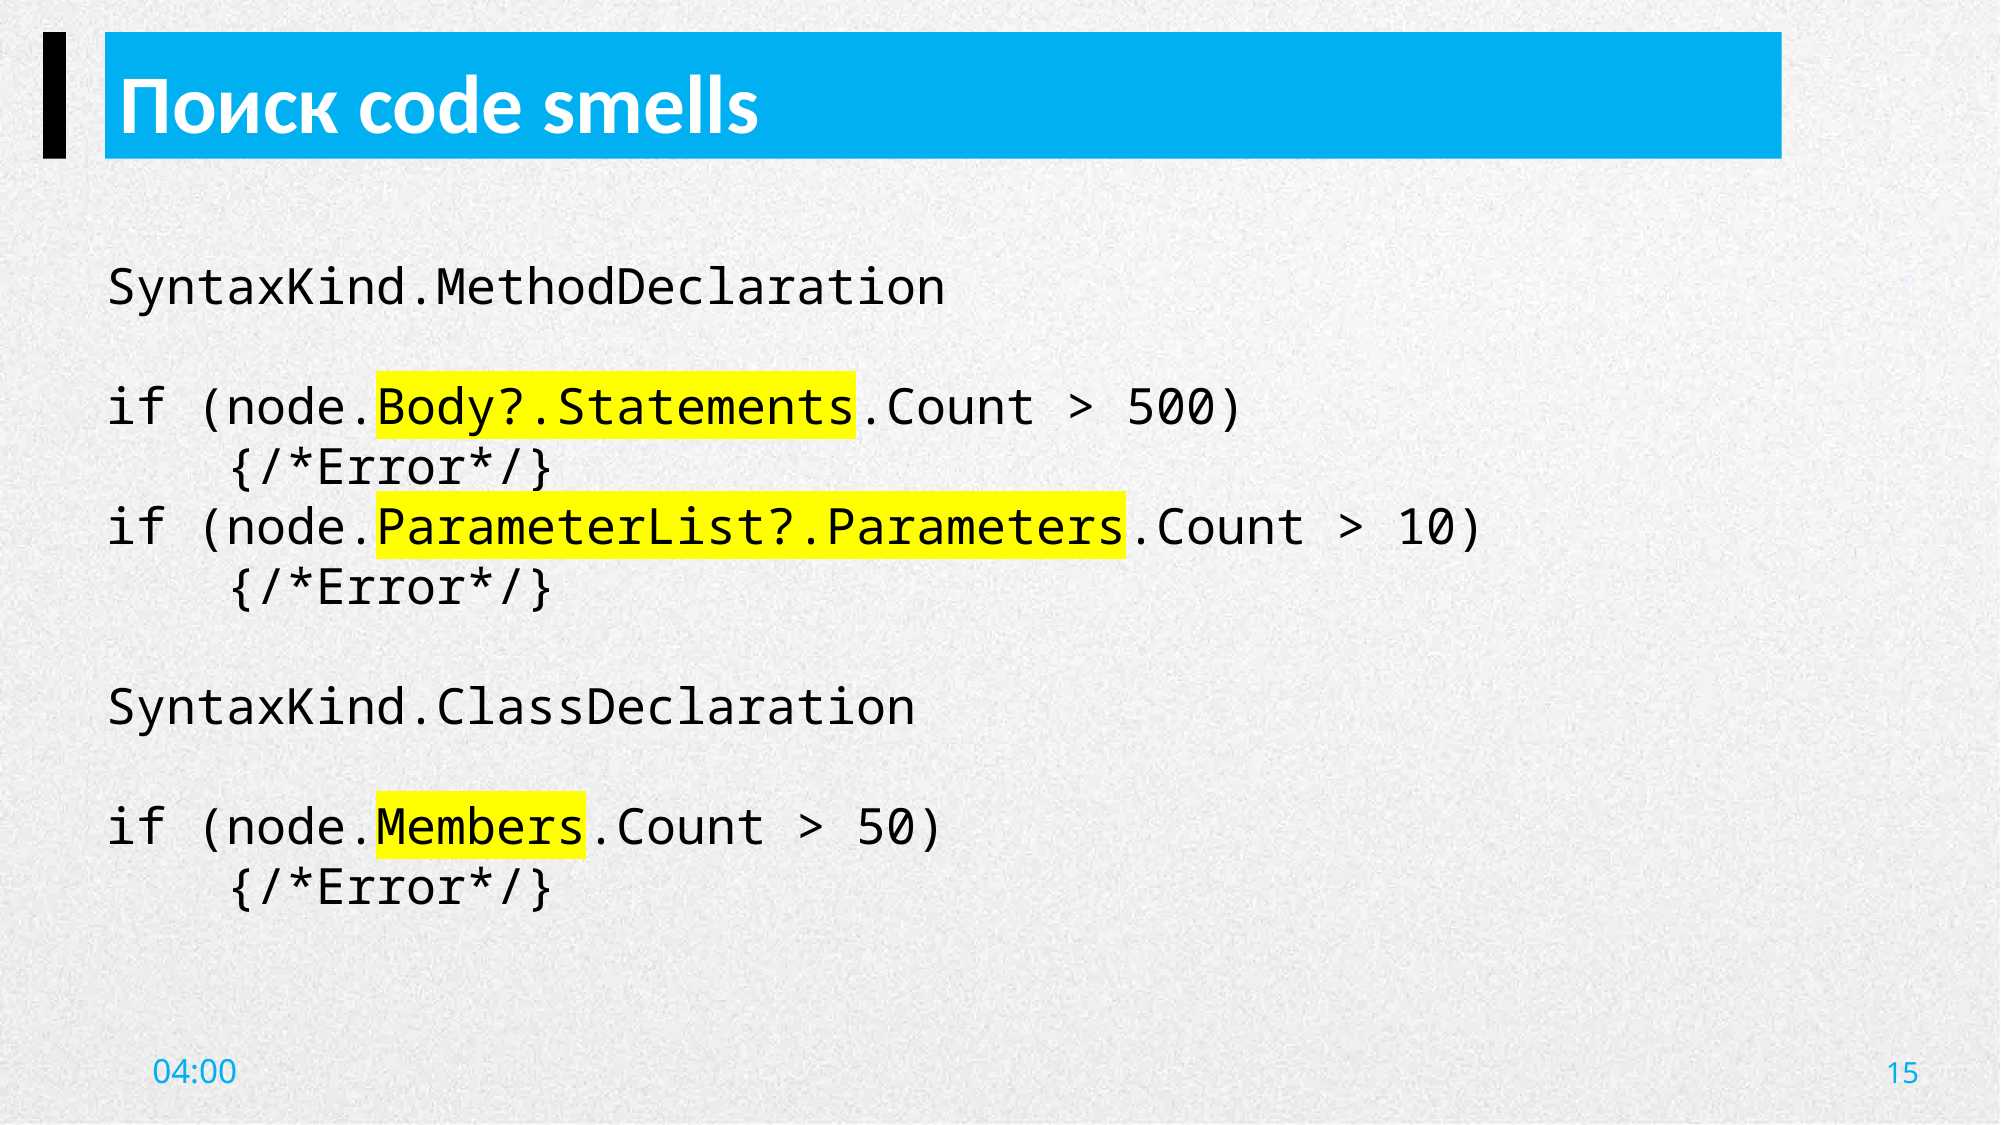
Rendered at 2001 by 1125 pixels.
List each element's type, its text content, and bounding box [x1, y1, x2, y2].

slide_number 15 [1831, 1016, 1974, 1125]
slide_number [137, 1042, 588, 1103]
picture [0, 0, 2001, 1125]
subtitle Поиск code smells [105, 42, 1922, 110]
text_box SyntaxKind.MethodDeclaration if (node.Body?.Statements.Count > 500) {/*Error*/} if (node.ParameterList?.Parameters.Count > 10) {/*Error*/} SyntaxKind.ClassDeclaration if (node.Members.Count > 50) {/*Error*/} [91, 186, 1887, 1017]
